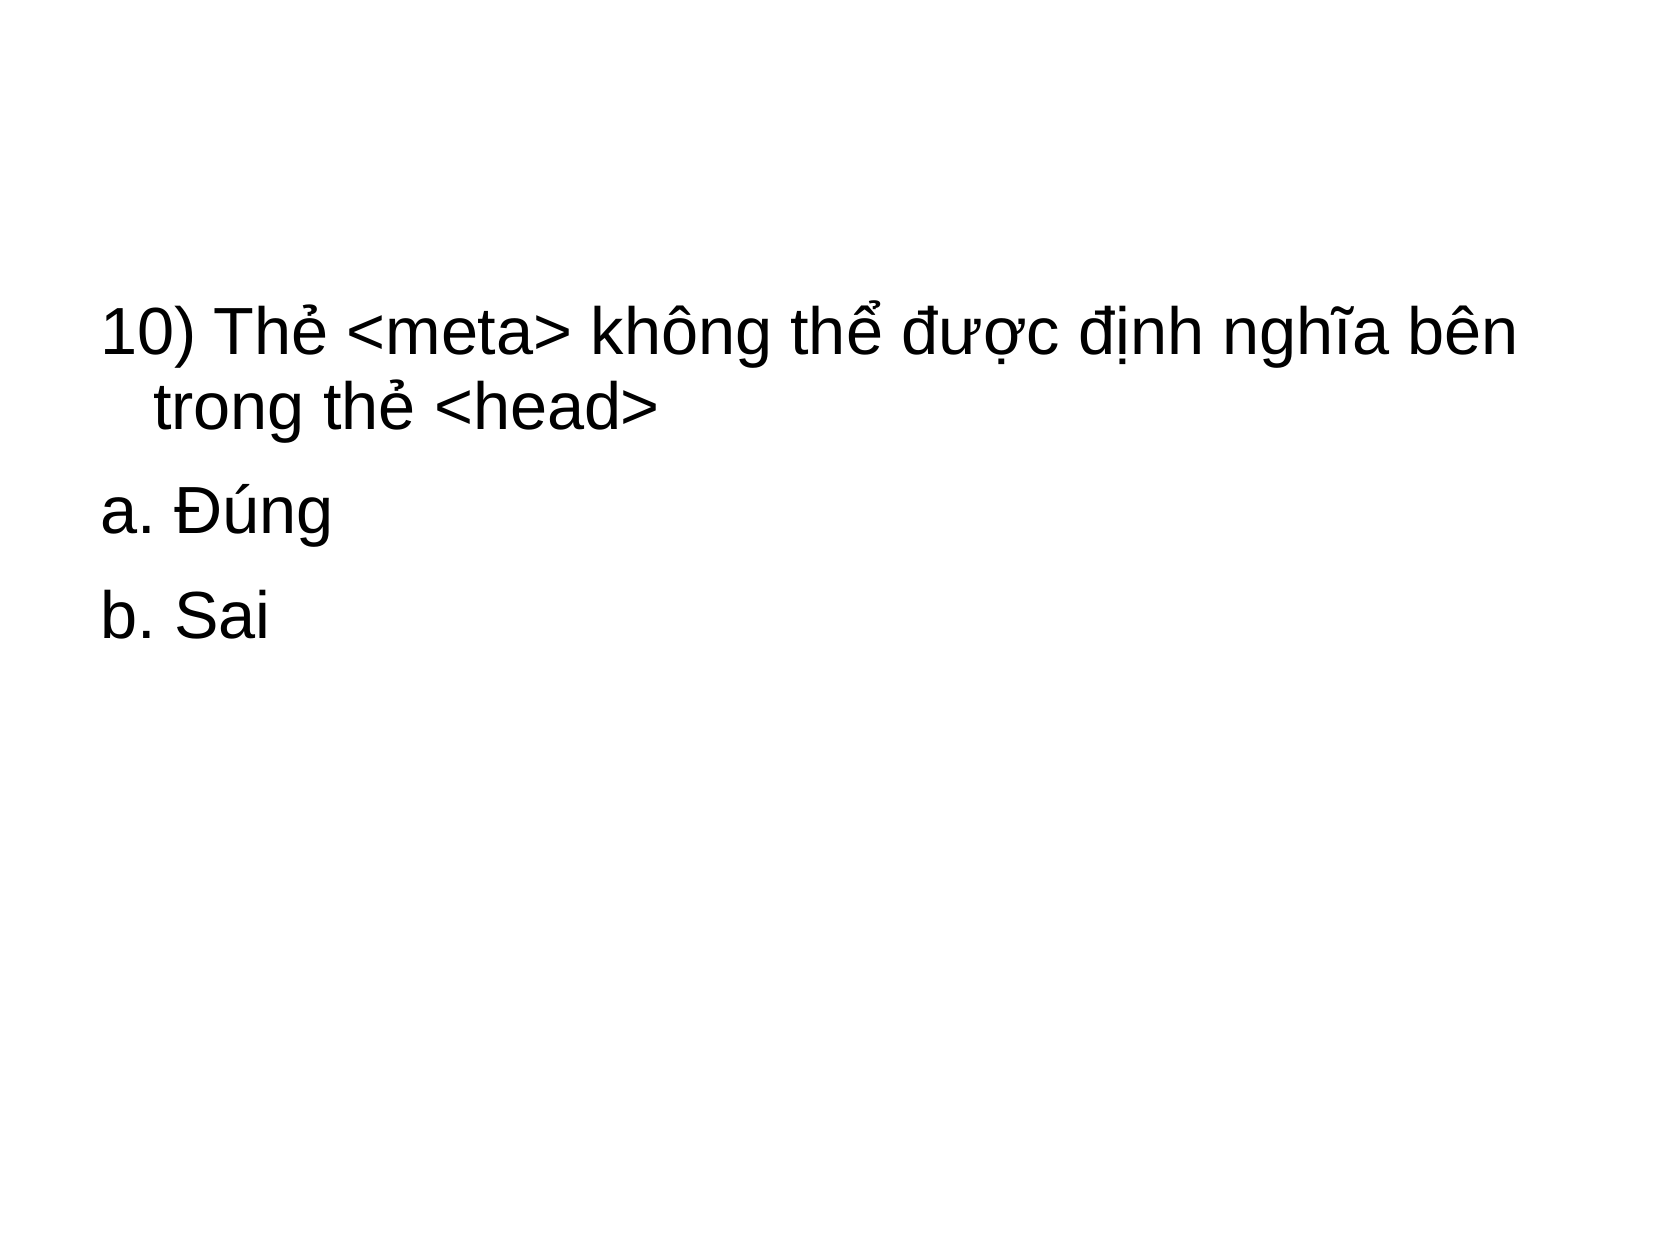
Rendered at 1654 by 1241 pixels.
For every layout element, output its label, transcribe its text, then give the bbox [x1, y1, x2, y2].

list 10) Thẻ <meta> không thể được định nghĩa bên trong thẻ <head> a. Đúng b. Sai [82, 289, 1571, 1010]
